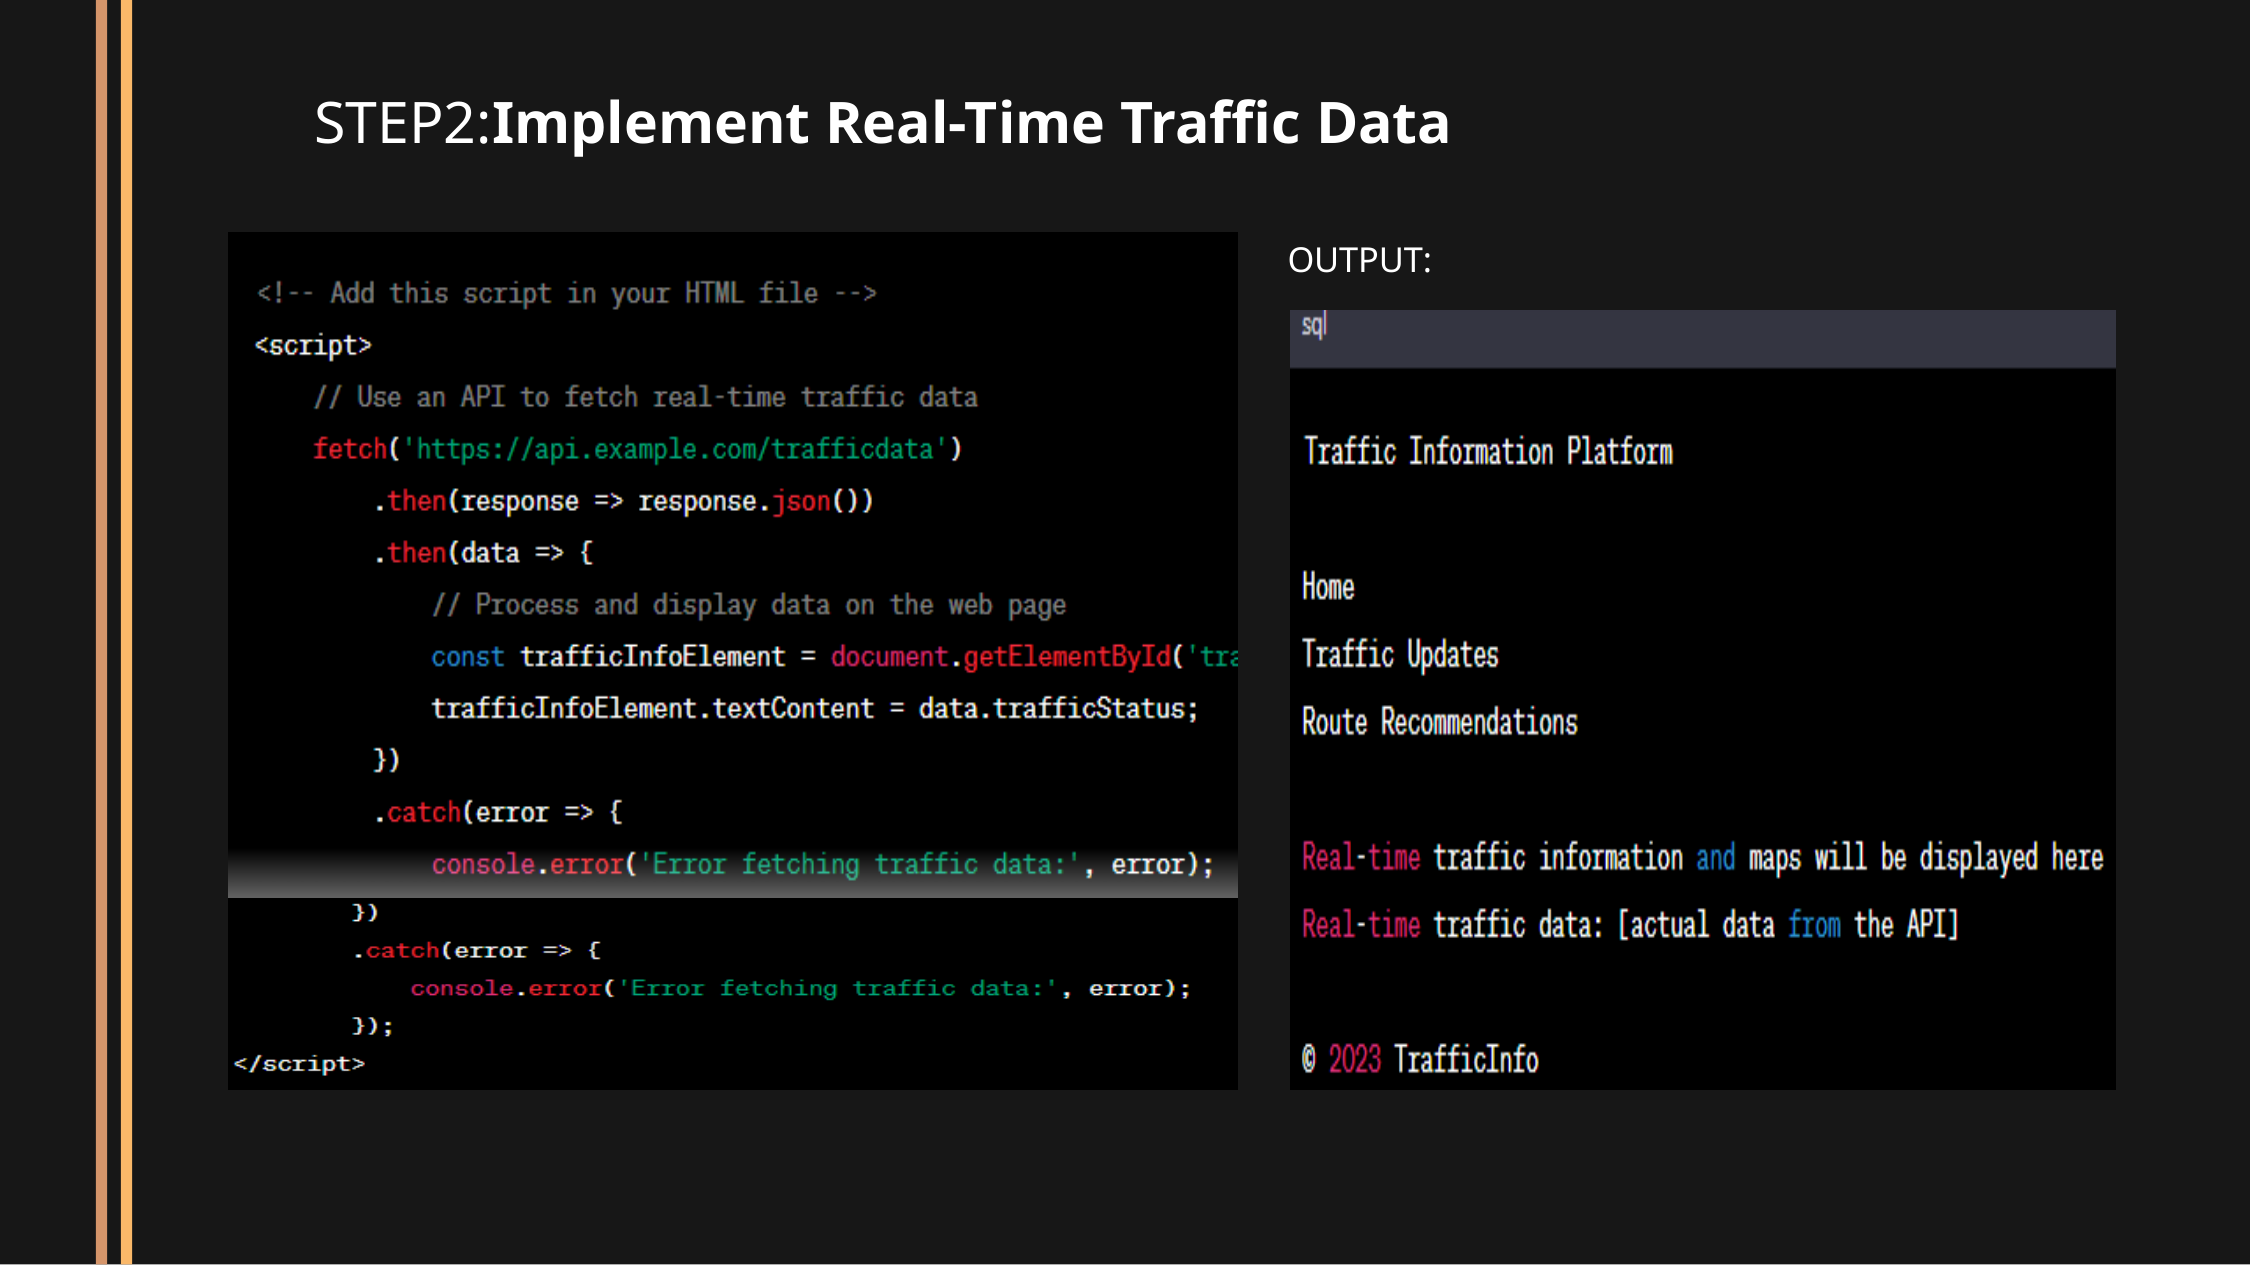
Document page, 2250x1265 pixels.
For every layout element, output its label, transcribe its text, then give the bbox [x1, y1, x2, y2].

picture [1290, 310, 2117, 1090]
list OUTPUT: [1287, 238, 1828, 280]
title STEP2:Implement Real-Time Traffic Data [314, 85, 1936, 156]
picture [227, 231, 1238, 1090]
